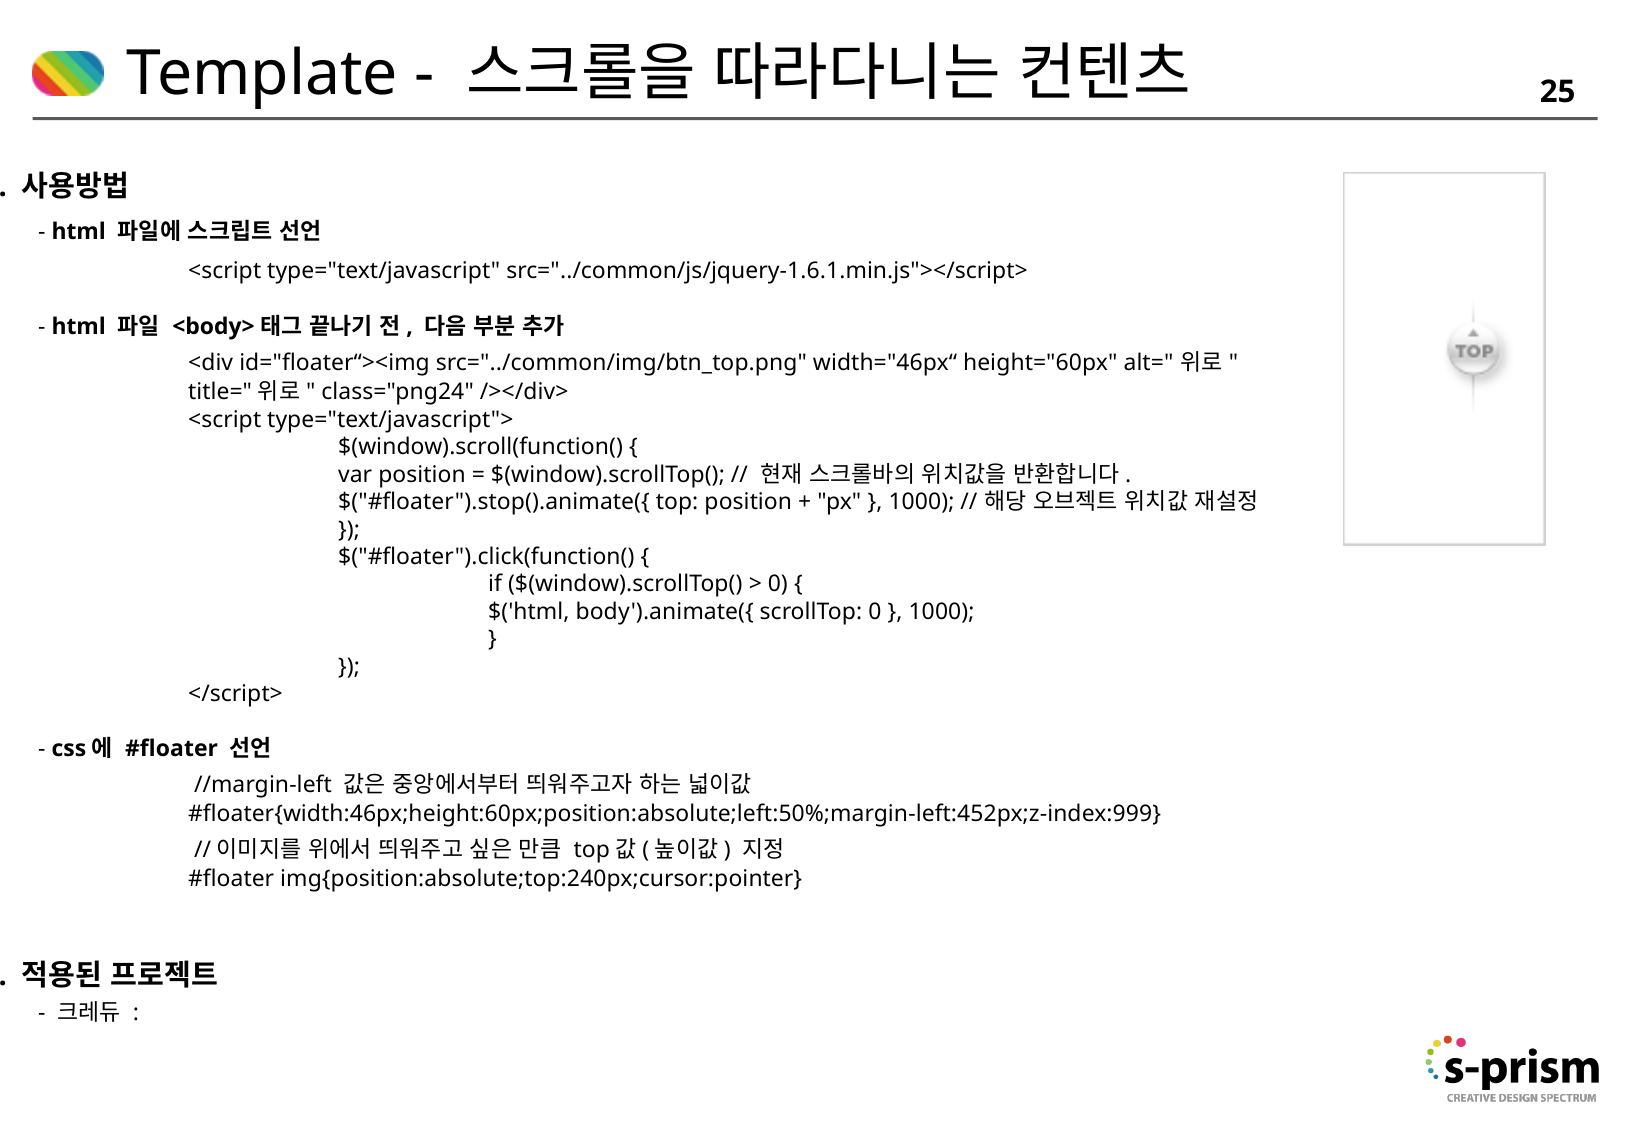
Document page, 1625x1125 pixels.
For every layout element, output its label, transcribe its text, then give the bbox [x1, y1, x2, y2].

text_box 1. 사용방법 - html 파일에 스크립트 선언 <script type="text/javascript" src="../common/js/jquery-1.6.1.min.js"></script> - html 파일 <body>태그 끝나기 전, 다음 부분 추가 <div id="floater“><img src="../common/img/btn_top.png" width="46px“ height="60px" alt="위로" title="위로" class="png24" /></div> <script type="text/javascript"> $(window).scroll(function() { var position = $(window).scrollTop(); // 현재 스크롤바의 위치값을 반환합니다. $("#floater").stop().animate({ top: position + "px" }, 1000); //해당 오브젝트 위치값 재설정 }); $("#floater").click(function() { if ($(window).scrollTop() > 0) { $('html, body').animate({ scrollTop: 0 }, 1000); } }); </script> - css에 #floater 선언 //margin-left 값은 중앙에서부터 띄워주고자 하는 넓이값 #floater{width:46px;height:60px;position:absolute;left:50%;margin-left:452px;z-index:999} //이미지를 위에서 띄워주고 싶은 만큼 top값(높이값) 지정 #floater img{position:absolute;top:240px;cursor:pointer} 2. 적용된 프로젝트 - 크레듀 : [0, 159, 1386, 1034]
text_box 25 [1524, 63, 1591, 116]
picture [1421, 1030, 1603, 1107]
picture [1343, 172, 1547, 546]
text_box Template - 스크롤을 따라다니는 컨텐츠 [112, 24, 1206, 114]
picture [32, 51, 104, 96]
text_box [31, 115, 1600, 122]
